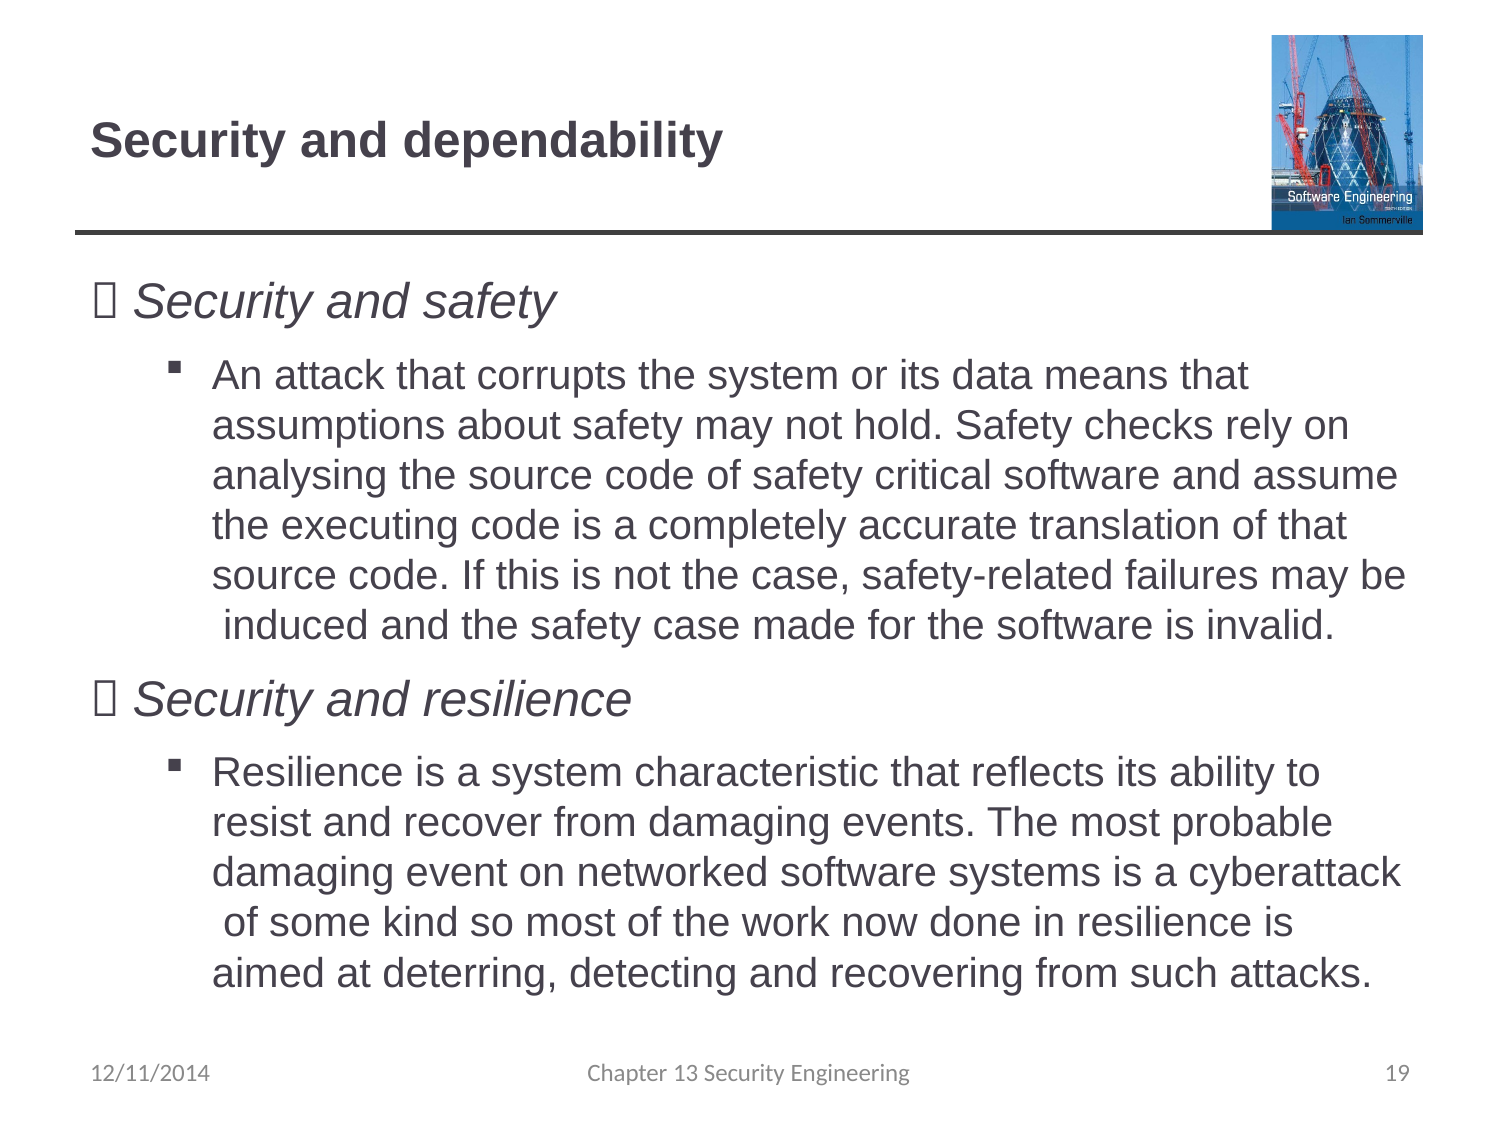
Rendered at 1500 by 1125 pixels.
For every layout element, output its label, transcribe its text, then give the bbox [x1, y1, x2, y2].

slide_number 19 [1380, 1060, 1414, 1125]
text_box 12/11/2014 [87, 1060, 213, 1087]
title Security and dependability [87, 77, 1413, 296]
text_box  Security and safety An attack that corrupts the system or its data means that assumptions about safety may not hold. Safety checks rely on analysing the source code of safety critical software and assume the executing code is a completely accurate translation of that source code. If this is not the case, safety-related failures may be induced and the safety case made for the software is invalid.  Security and resilience Resilience is a system characteristic that reflects its ability to resist and recover from damaging events. The most probable damaging event on networked software systems is a cyberattack of some kind so most of the work now done in resilience is aimed at deterring, detecting and recovering from such attacks. [87, 268, 1412, 996]
text_box Chapter 13 Security Engineering [585, 1060, 915, 1087]
picture [1271, 35, 1423, 230]
